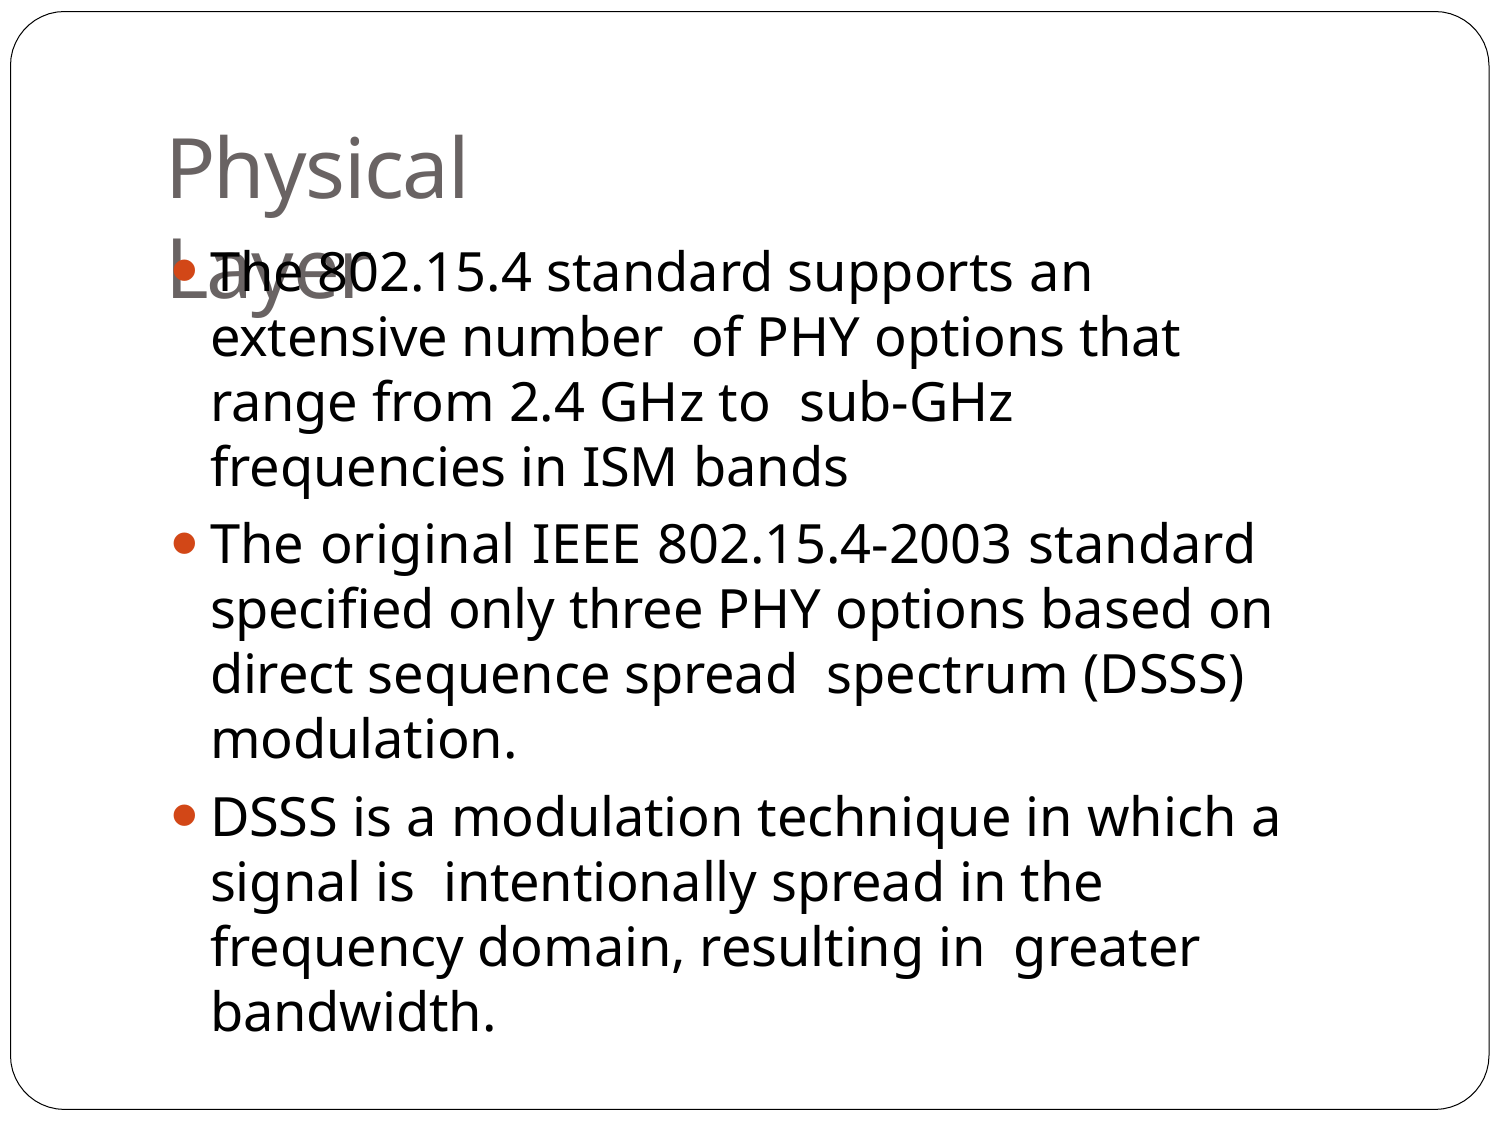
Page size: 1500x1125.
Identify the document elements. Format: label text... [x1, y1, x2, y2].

text_box The 802.15.4 standard supports an extensive number of PHY options that range from 2.4 GHz to sub-GHz frequencies in ISM bands The original IEEE 802.15.4-2003 standard specified only three PHY options based on direct sequence spread spectrum (DSSS) modulation. DSSS is a modulation technique in which a signal is intentionally spread in the frequency domain, resulting in greater bandwidth. [162, 235, 1409, 1042]
title Physical Layer [162, 113, 661, 235]
